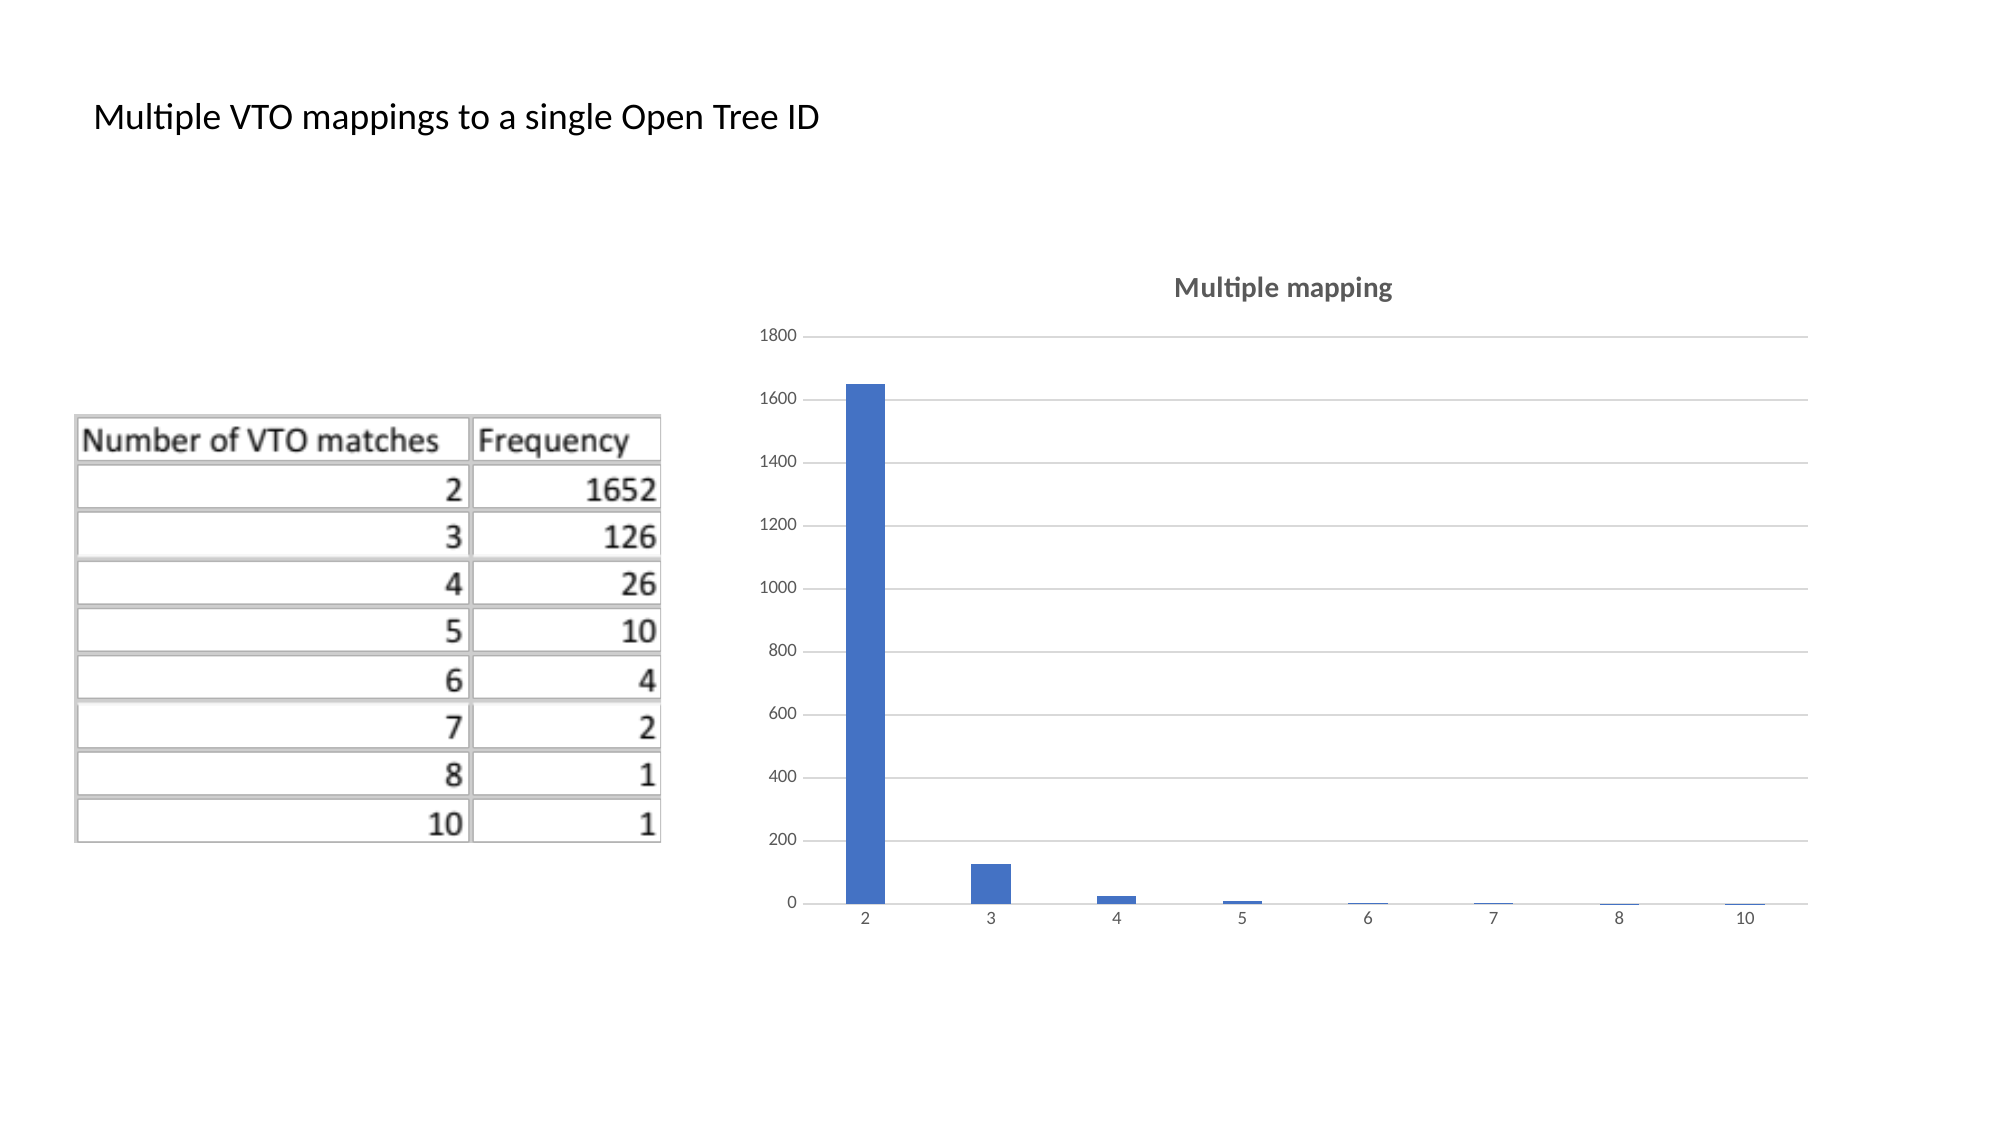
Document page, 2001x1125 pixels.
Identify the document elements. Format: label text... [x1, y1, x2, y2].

text_box Multiple VTO mappings to a single Open Tree ID [78, 85, 836, 145]
chart [737, 244, 1830, 943]
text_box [74, 414, 662, 843]
